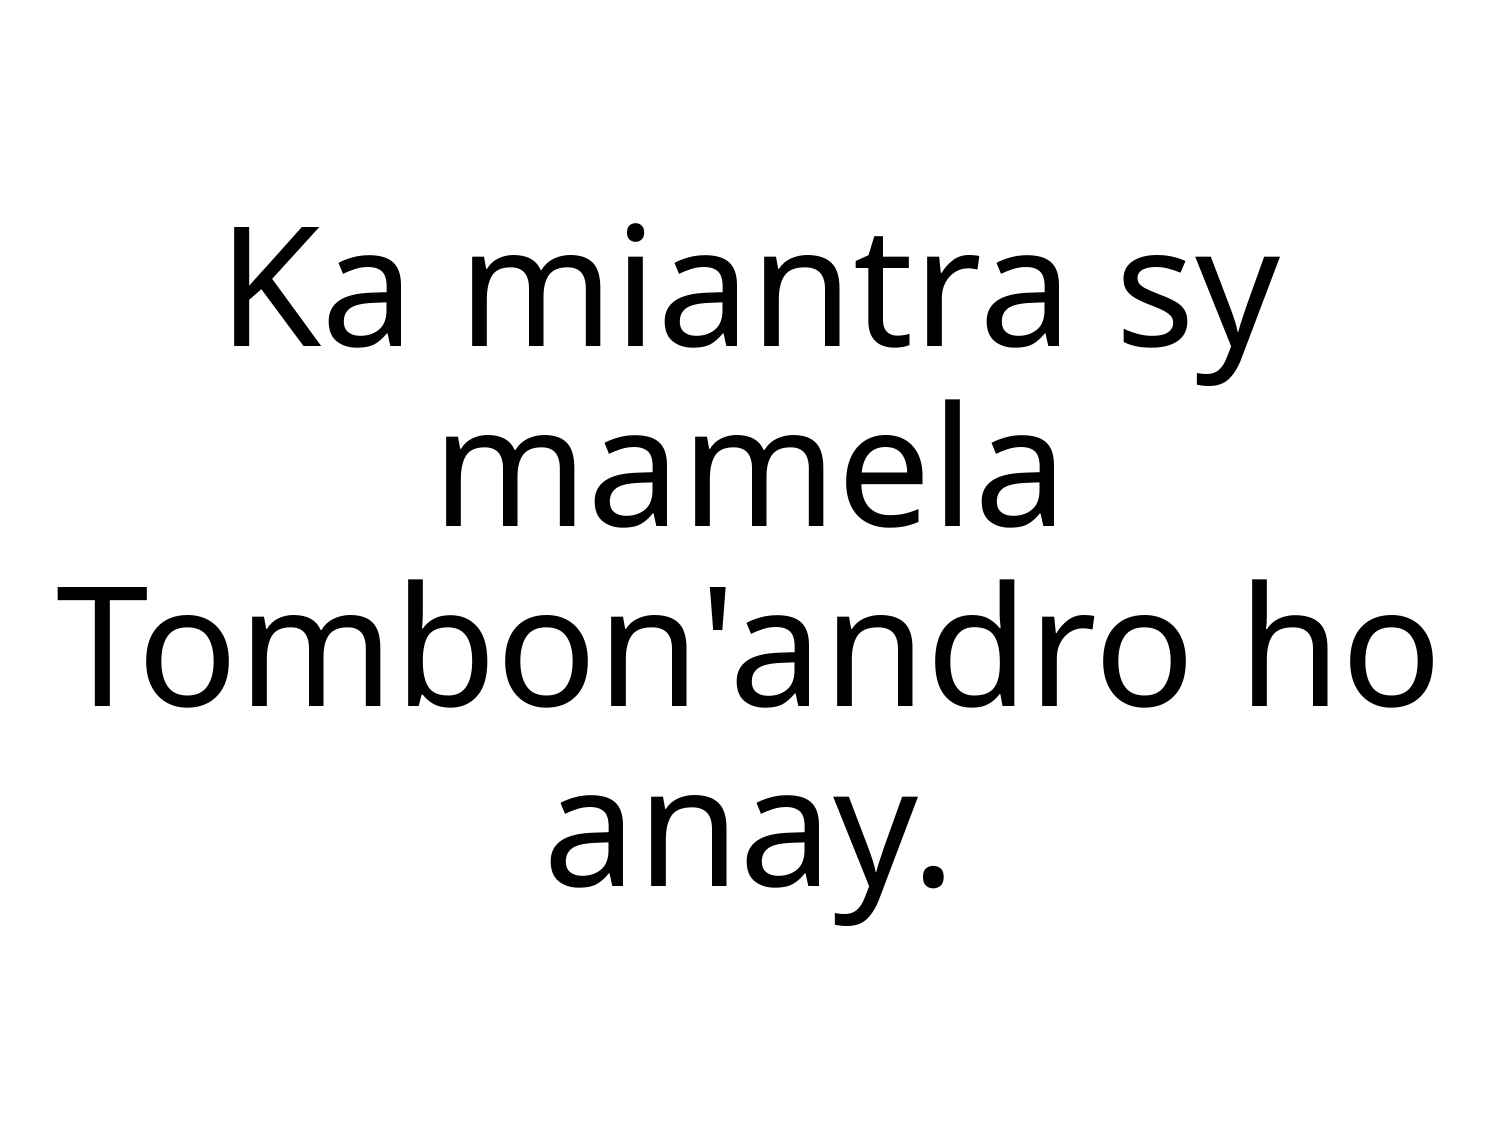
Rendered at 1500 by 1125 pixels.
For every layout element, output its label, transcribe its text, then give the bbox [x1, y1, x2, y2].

title Ka miantra sy mamela Tombon'andro ho anay. [0, 453, 1500, 672]
